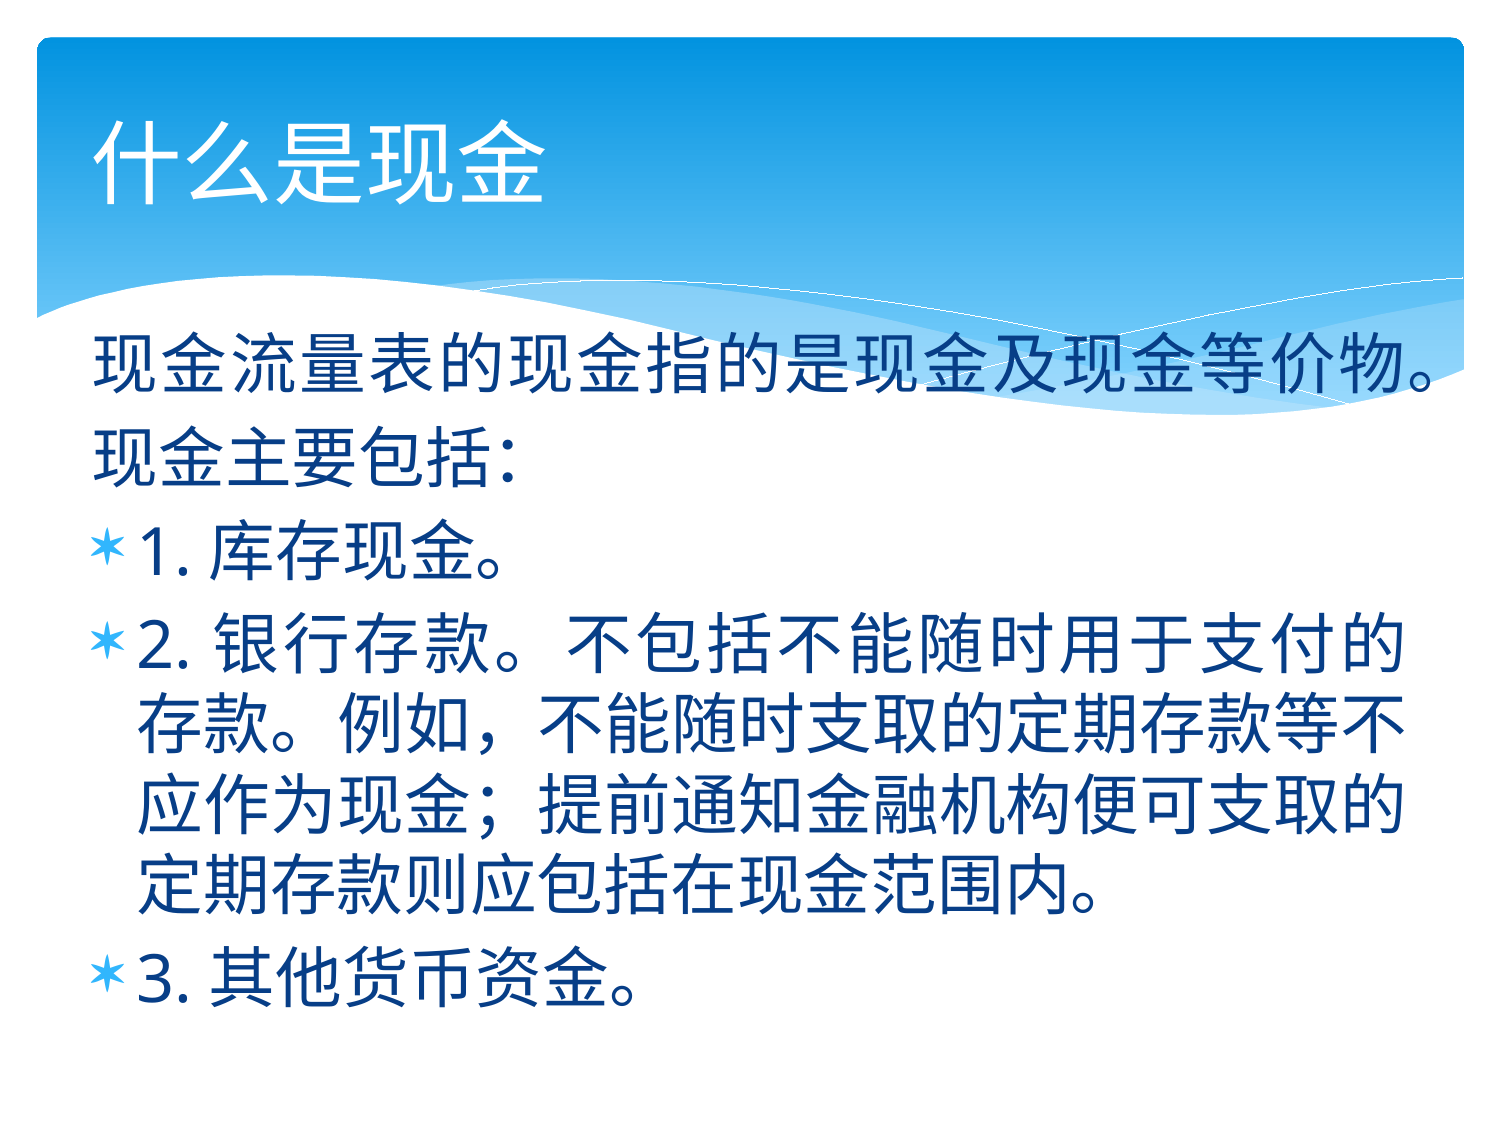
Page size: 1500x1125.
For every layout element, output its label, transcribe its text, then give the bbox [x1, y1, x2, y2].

title 什么是现金 [75, 90, 1425, 232]
list 现金流量表的现金指的是现金及现金等价物。 现金主要包括： 1.库存现金。 2.银行存款。不包括不能随时用于支付的存款。例如，不能随时支取的定期存款等不应作为现金；提前通知金融机构便可支取的定期存款则应包括在现金范围内。 3.其他货币资金。 [76, 314, 1424, 1047]
